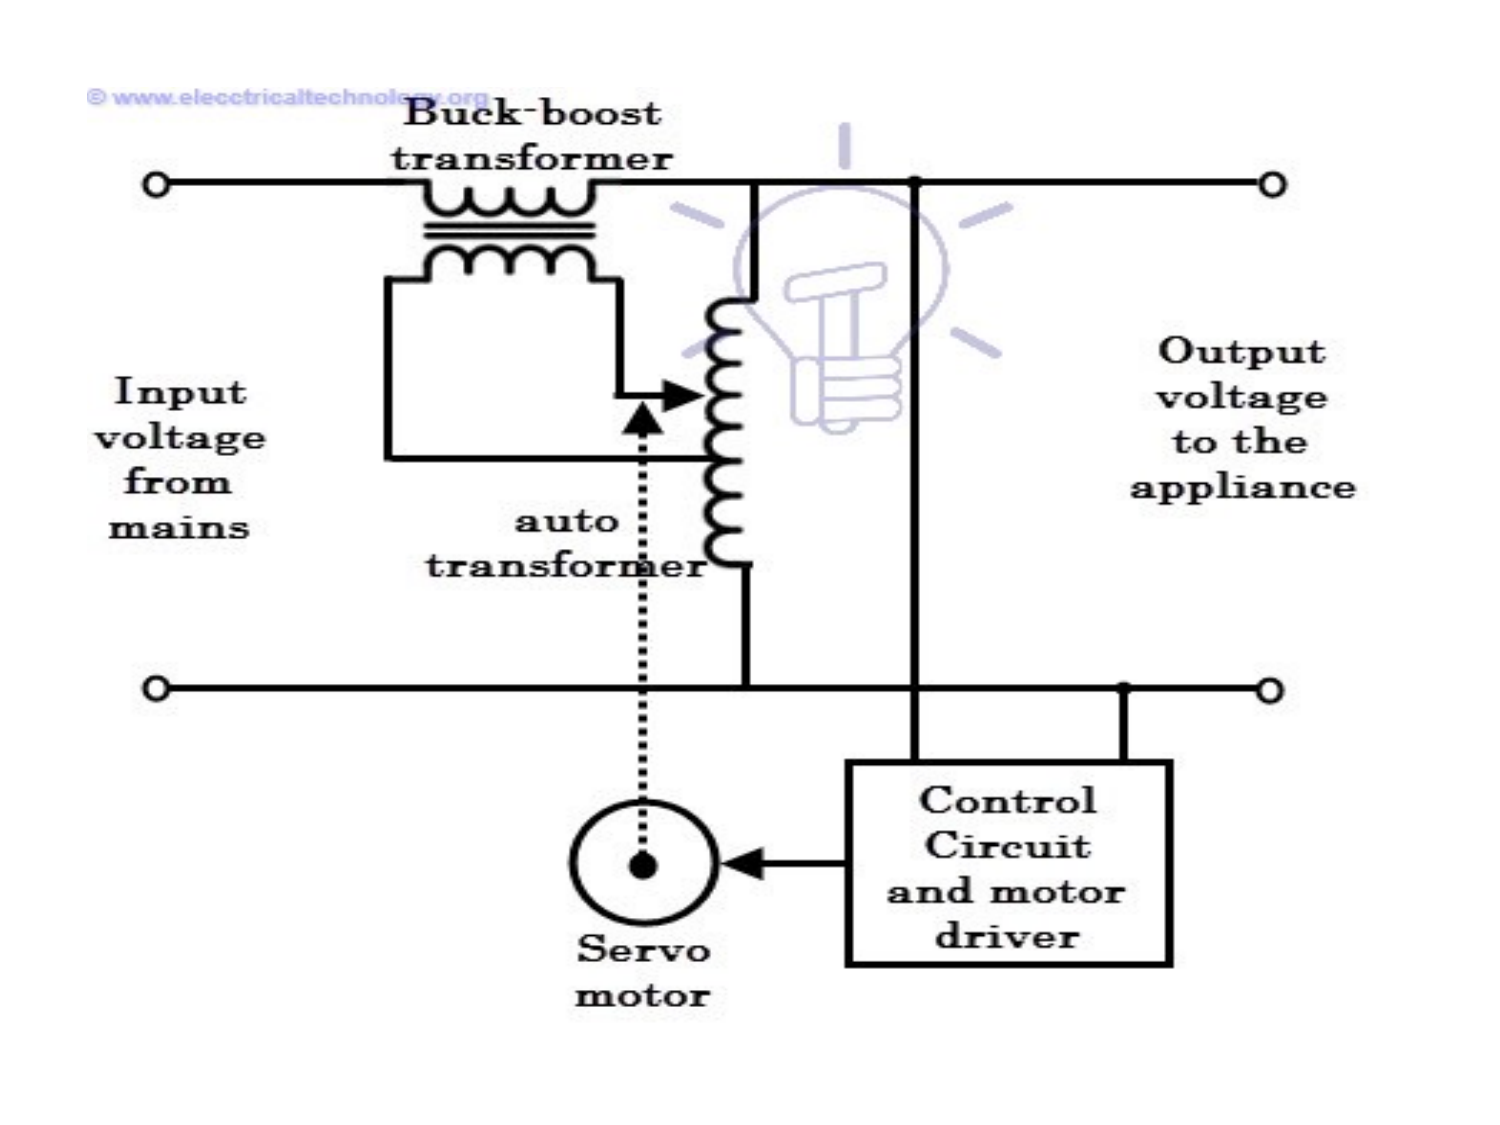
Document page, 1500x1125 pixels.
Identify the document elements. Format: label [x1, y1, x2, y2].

picture [87, 87, 1376, 1026]
